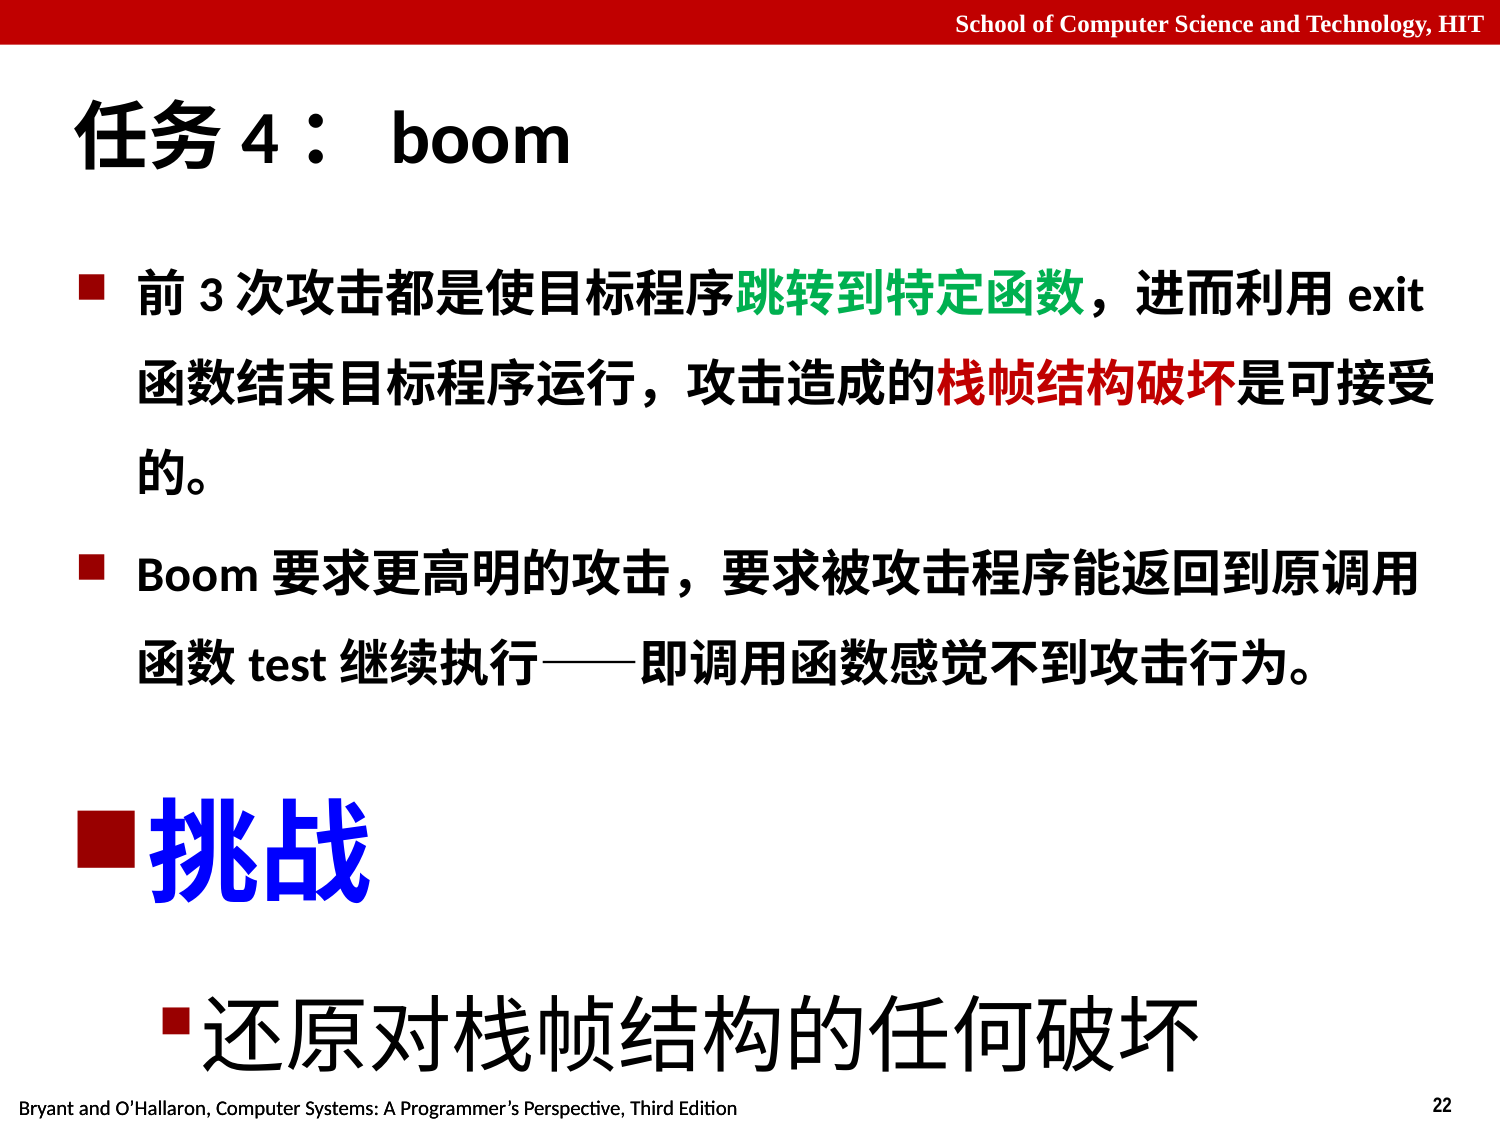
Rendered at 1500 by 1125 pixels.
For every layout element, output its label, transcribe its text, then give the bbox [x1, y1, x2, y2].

list 前3次攻击都是使目标程序跳转到特定函数，进而利用exit函数结束目标程序运行，攻击造成的栈帧结构破坏是可接受的。 Boom要求更高明的攻击，要求被攻击程序能返回到原调用函数test继续执行——即调用函数感觉不到攻击行为。 挑战 还原对栈帧结构的任何破坏 [64, 223, 1476, 1040]
title 任务4：boom [58, 71, 1500, 197]
